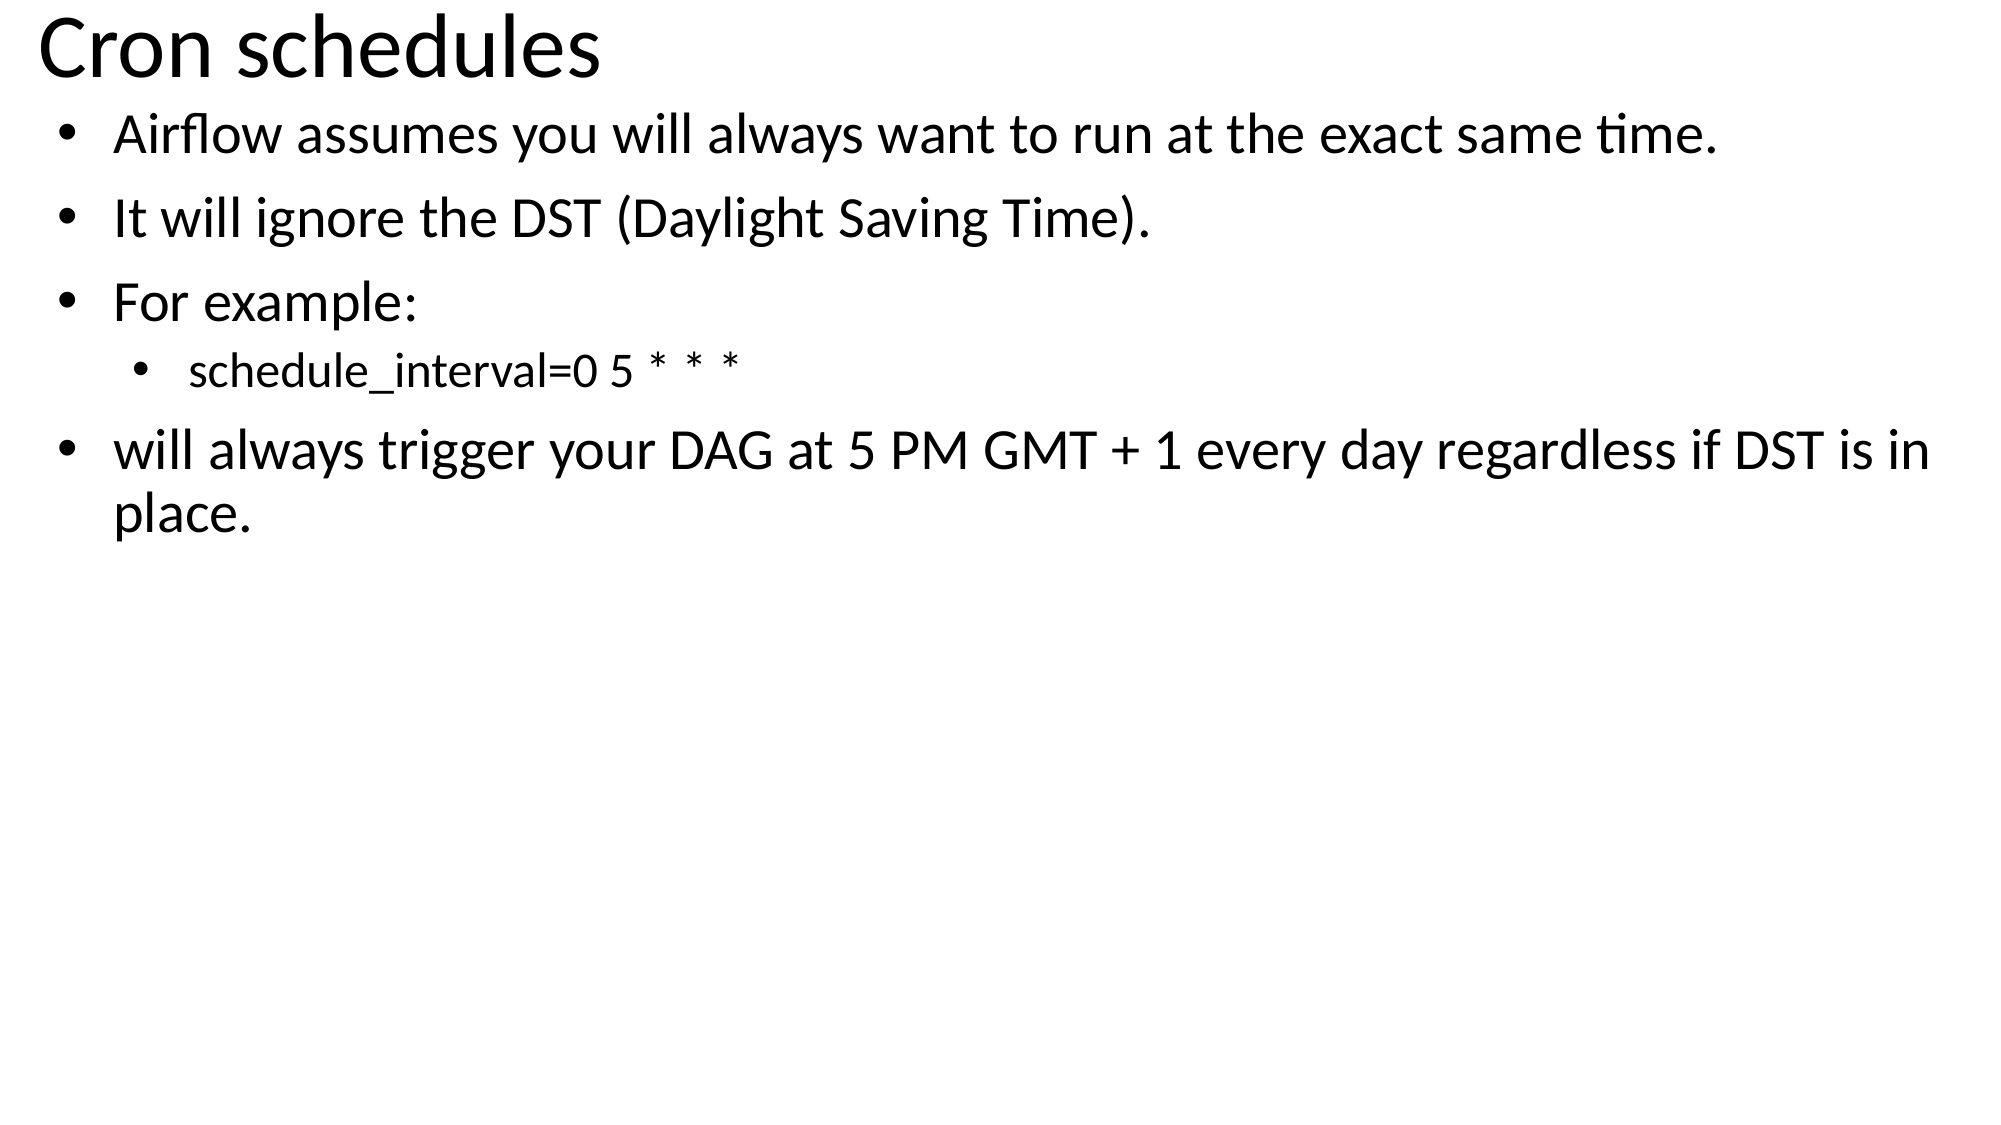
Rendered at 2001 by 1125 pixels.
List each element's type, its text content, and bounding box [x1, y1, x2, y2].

title Cron schedules [23, 0, 1979, 95]
list Airflow assumes you will always want to run at the exact same time. It will ignore the DST (Daylight Saving Time). For example: schedule_interval=0 5 * * * will always trigger your DAG at 5 PM GMT + 1 every day regardless if DST is in place. [23, 95, 1979, 1061]
